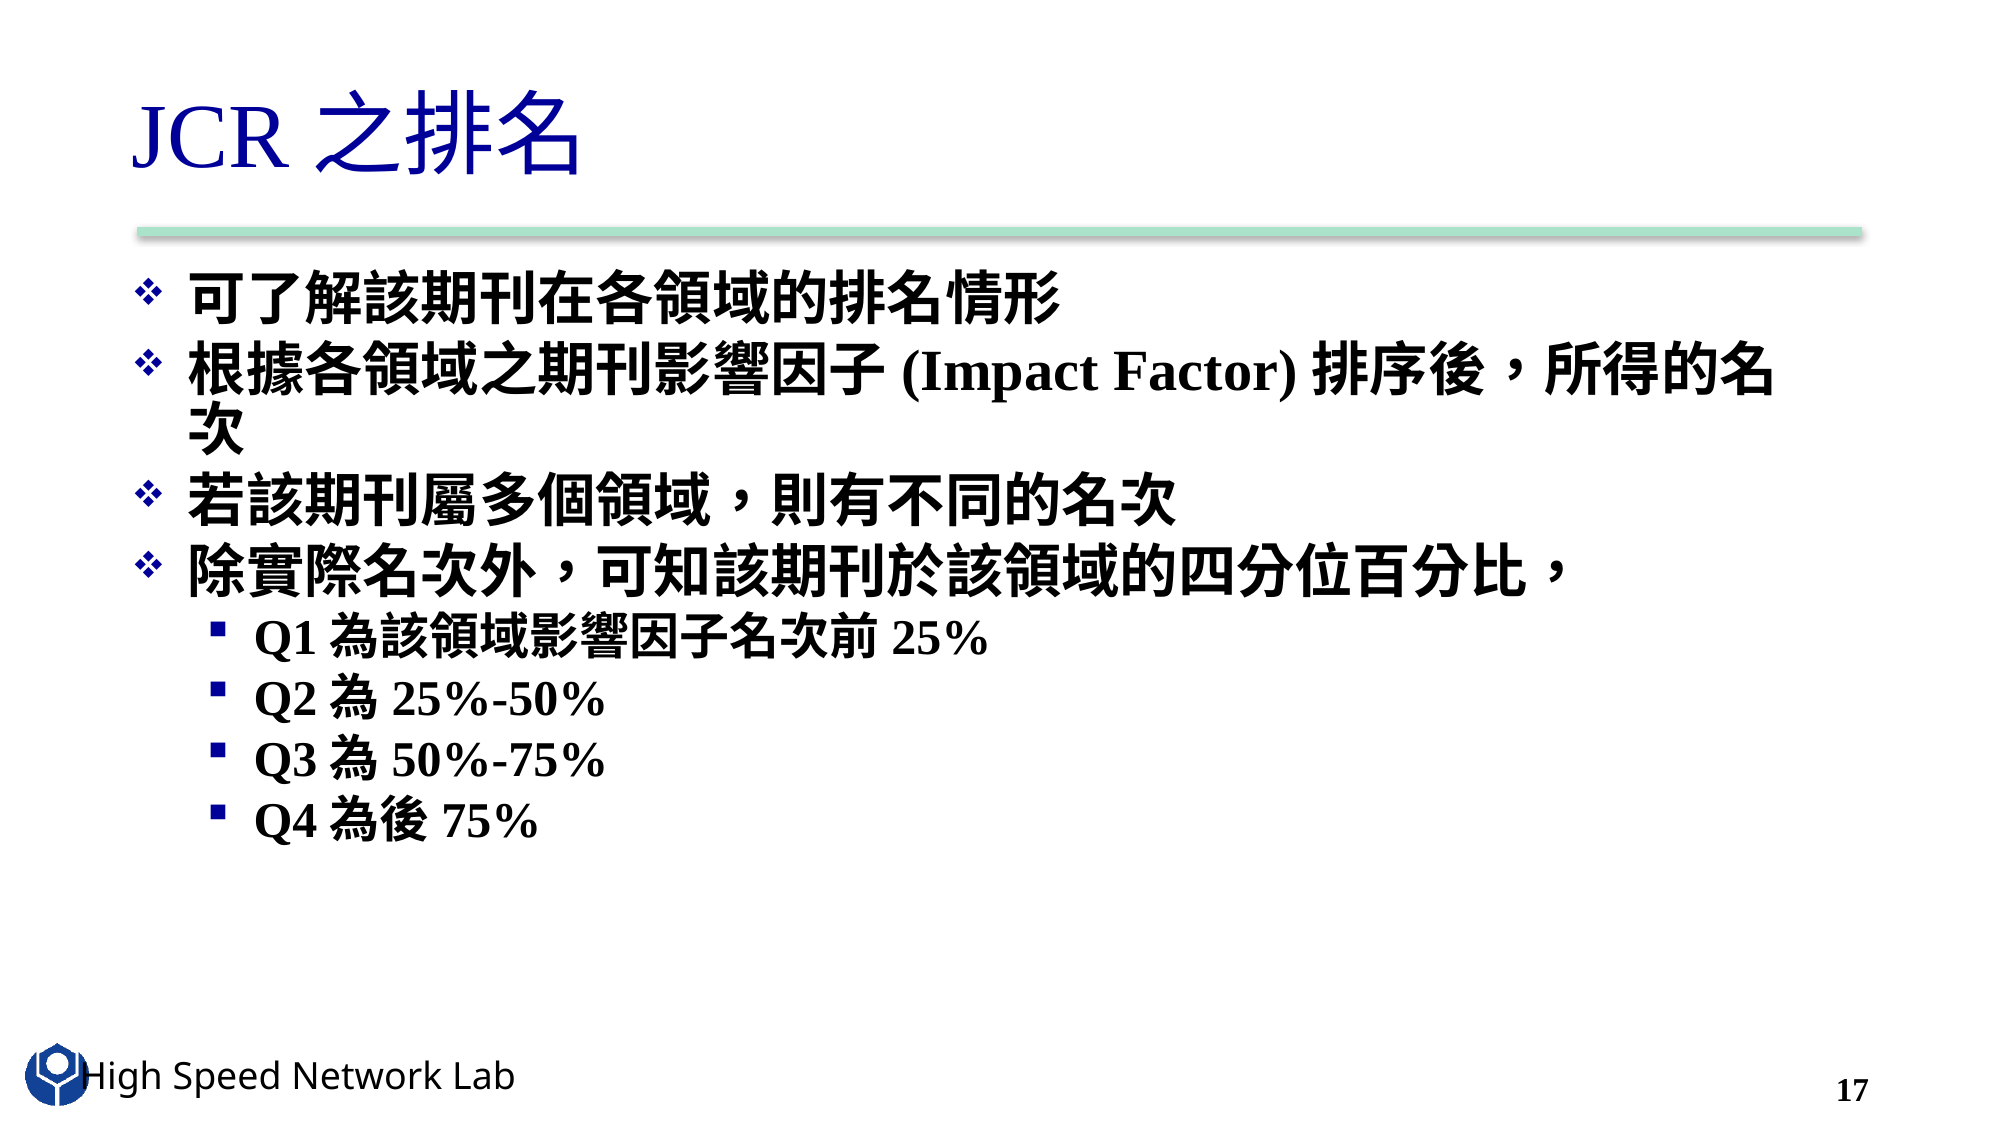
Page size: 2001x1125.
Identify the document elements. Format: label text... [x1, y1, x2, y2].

list 可了解該期刊在各領域的排名情形 根據各領域之期刊影響因子(Impact Factor)排序後，所得的名次 若該期刊屬多個領域，則有不同的名次 除實際名次外，可知該期刊於該領域的四分位百分比， Q1為該領域影響因子名次前25% Q2為25%‐50% Q3為50%‐75% Q4為後75% [116, 264, 1817, 1027]
picture [25, 1043, 89, 1106]
title JCR之排名 [116, 37, 1817, 225]
slide_number 17 [1820, 1059, 1969, 1106]
